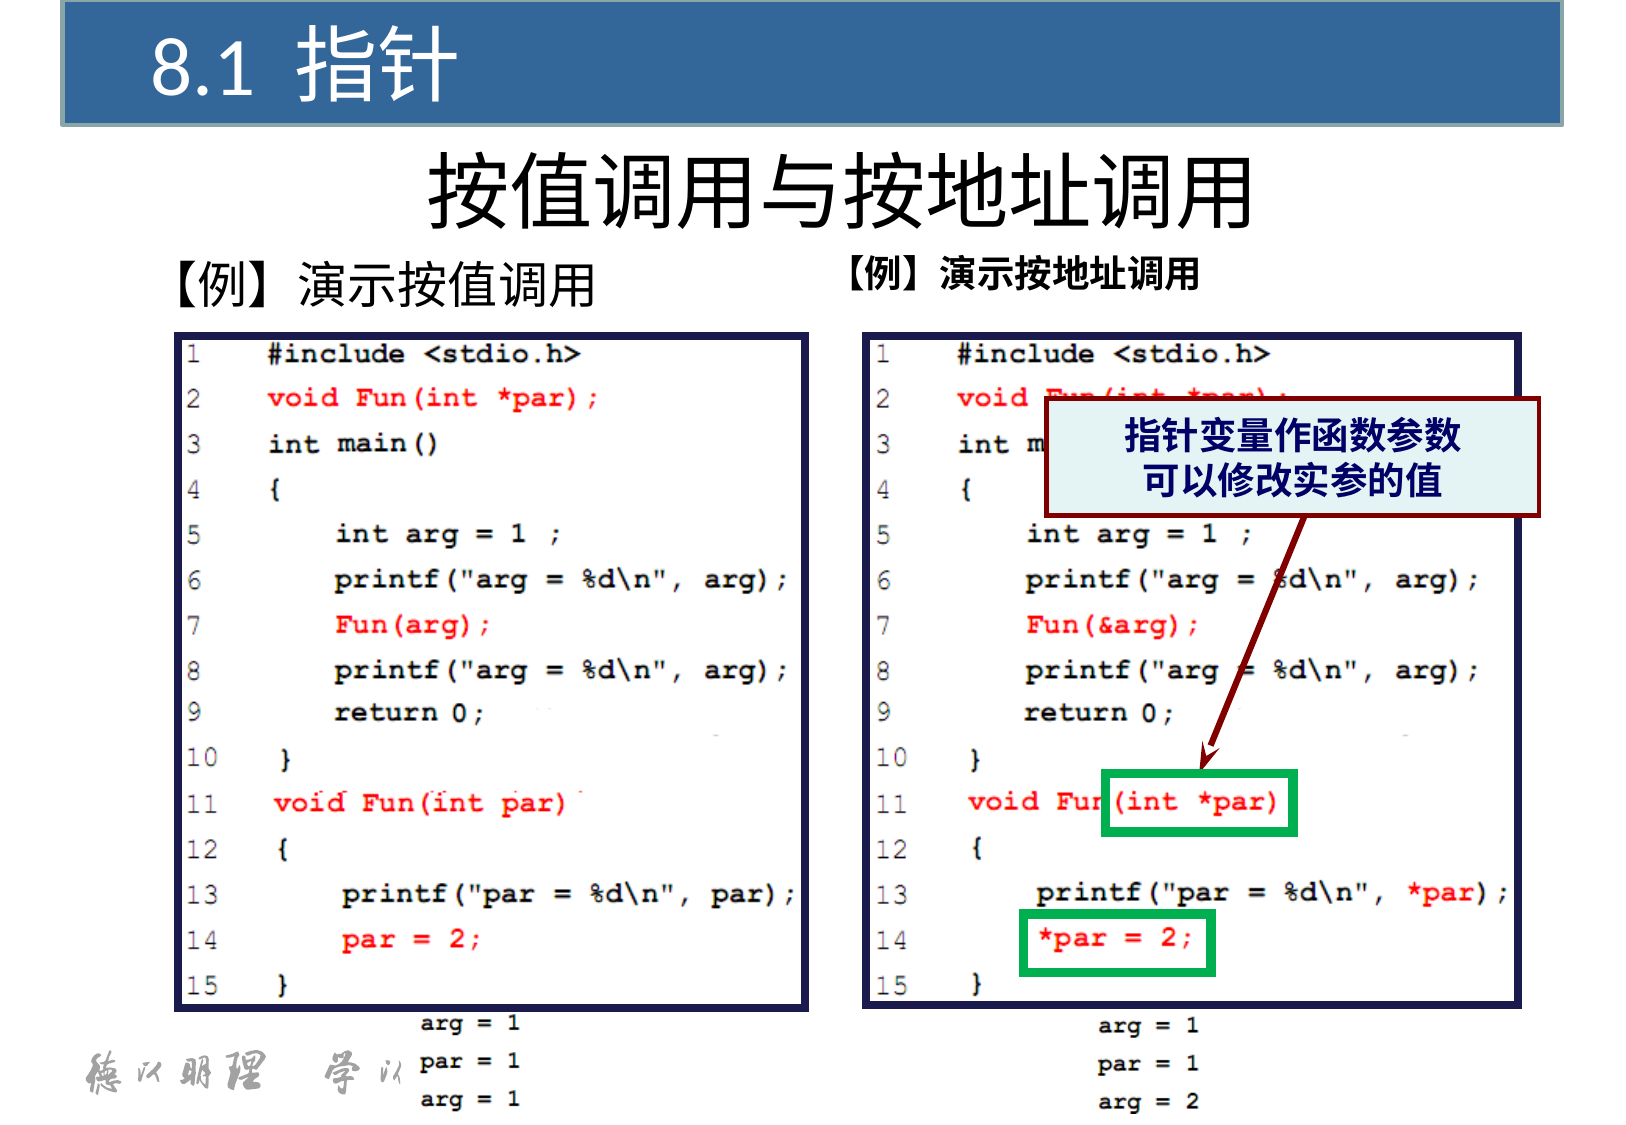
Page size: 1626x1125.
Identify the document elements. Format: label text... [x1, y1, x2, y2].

text_box 8.1 指针 [60, 0, 1564, 127]
picture [1093, 1013, 1204, 1114]
list 【例】演示按值调用 [132, 255, 812, 387]
picture [181, 339, 801, 1005]
picture [869, 339, 1515, 1001]
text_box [1046, 398, 1540, 774]
text_box 【例】演示按地址调用 [812, 246, 1528, 387]
title 按值调用与按地址调用 [109, 127, 1498, 255]
picture [413, 1013, 526, 1114]
